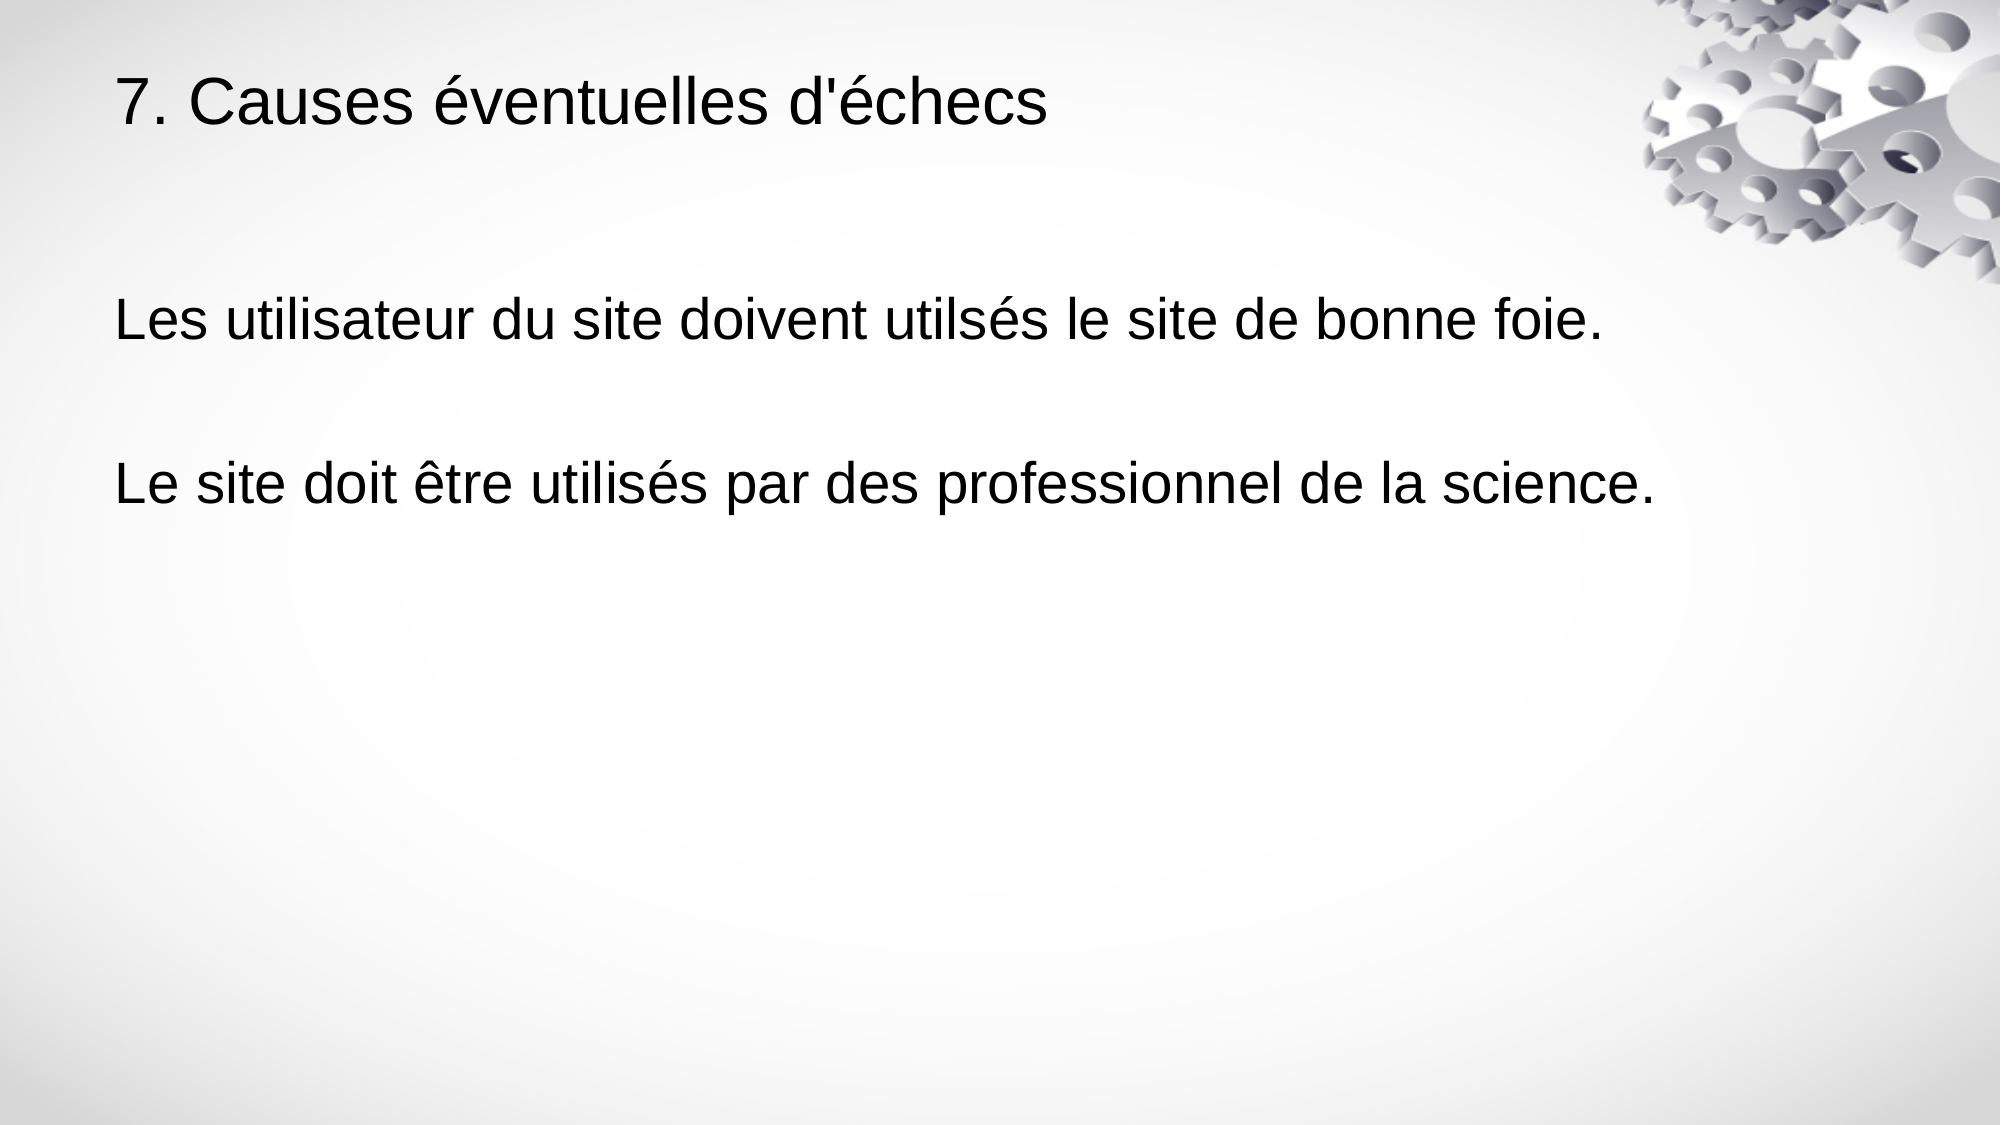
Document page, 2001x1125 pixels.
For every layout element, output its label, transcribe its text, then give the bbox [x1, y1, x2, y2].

picture [0, 0, 2000, 1125]
title 7. Causes éventuelles d'échecs [99, 30, 1901, 165]
list Les utilisateur du site doivent utilsés le site de bonne foie. Le site doit être utilisés par des professionnel de la science. [99, 192, 1901, 1006]
